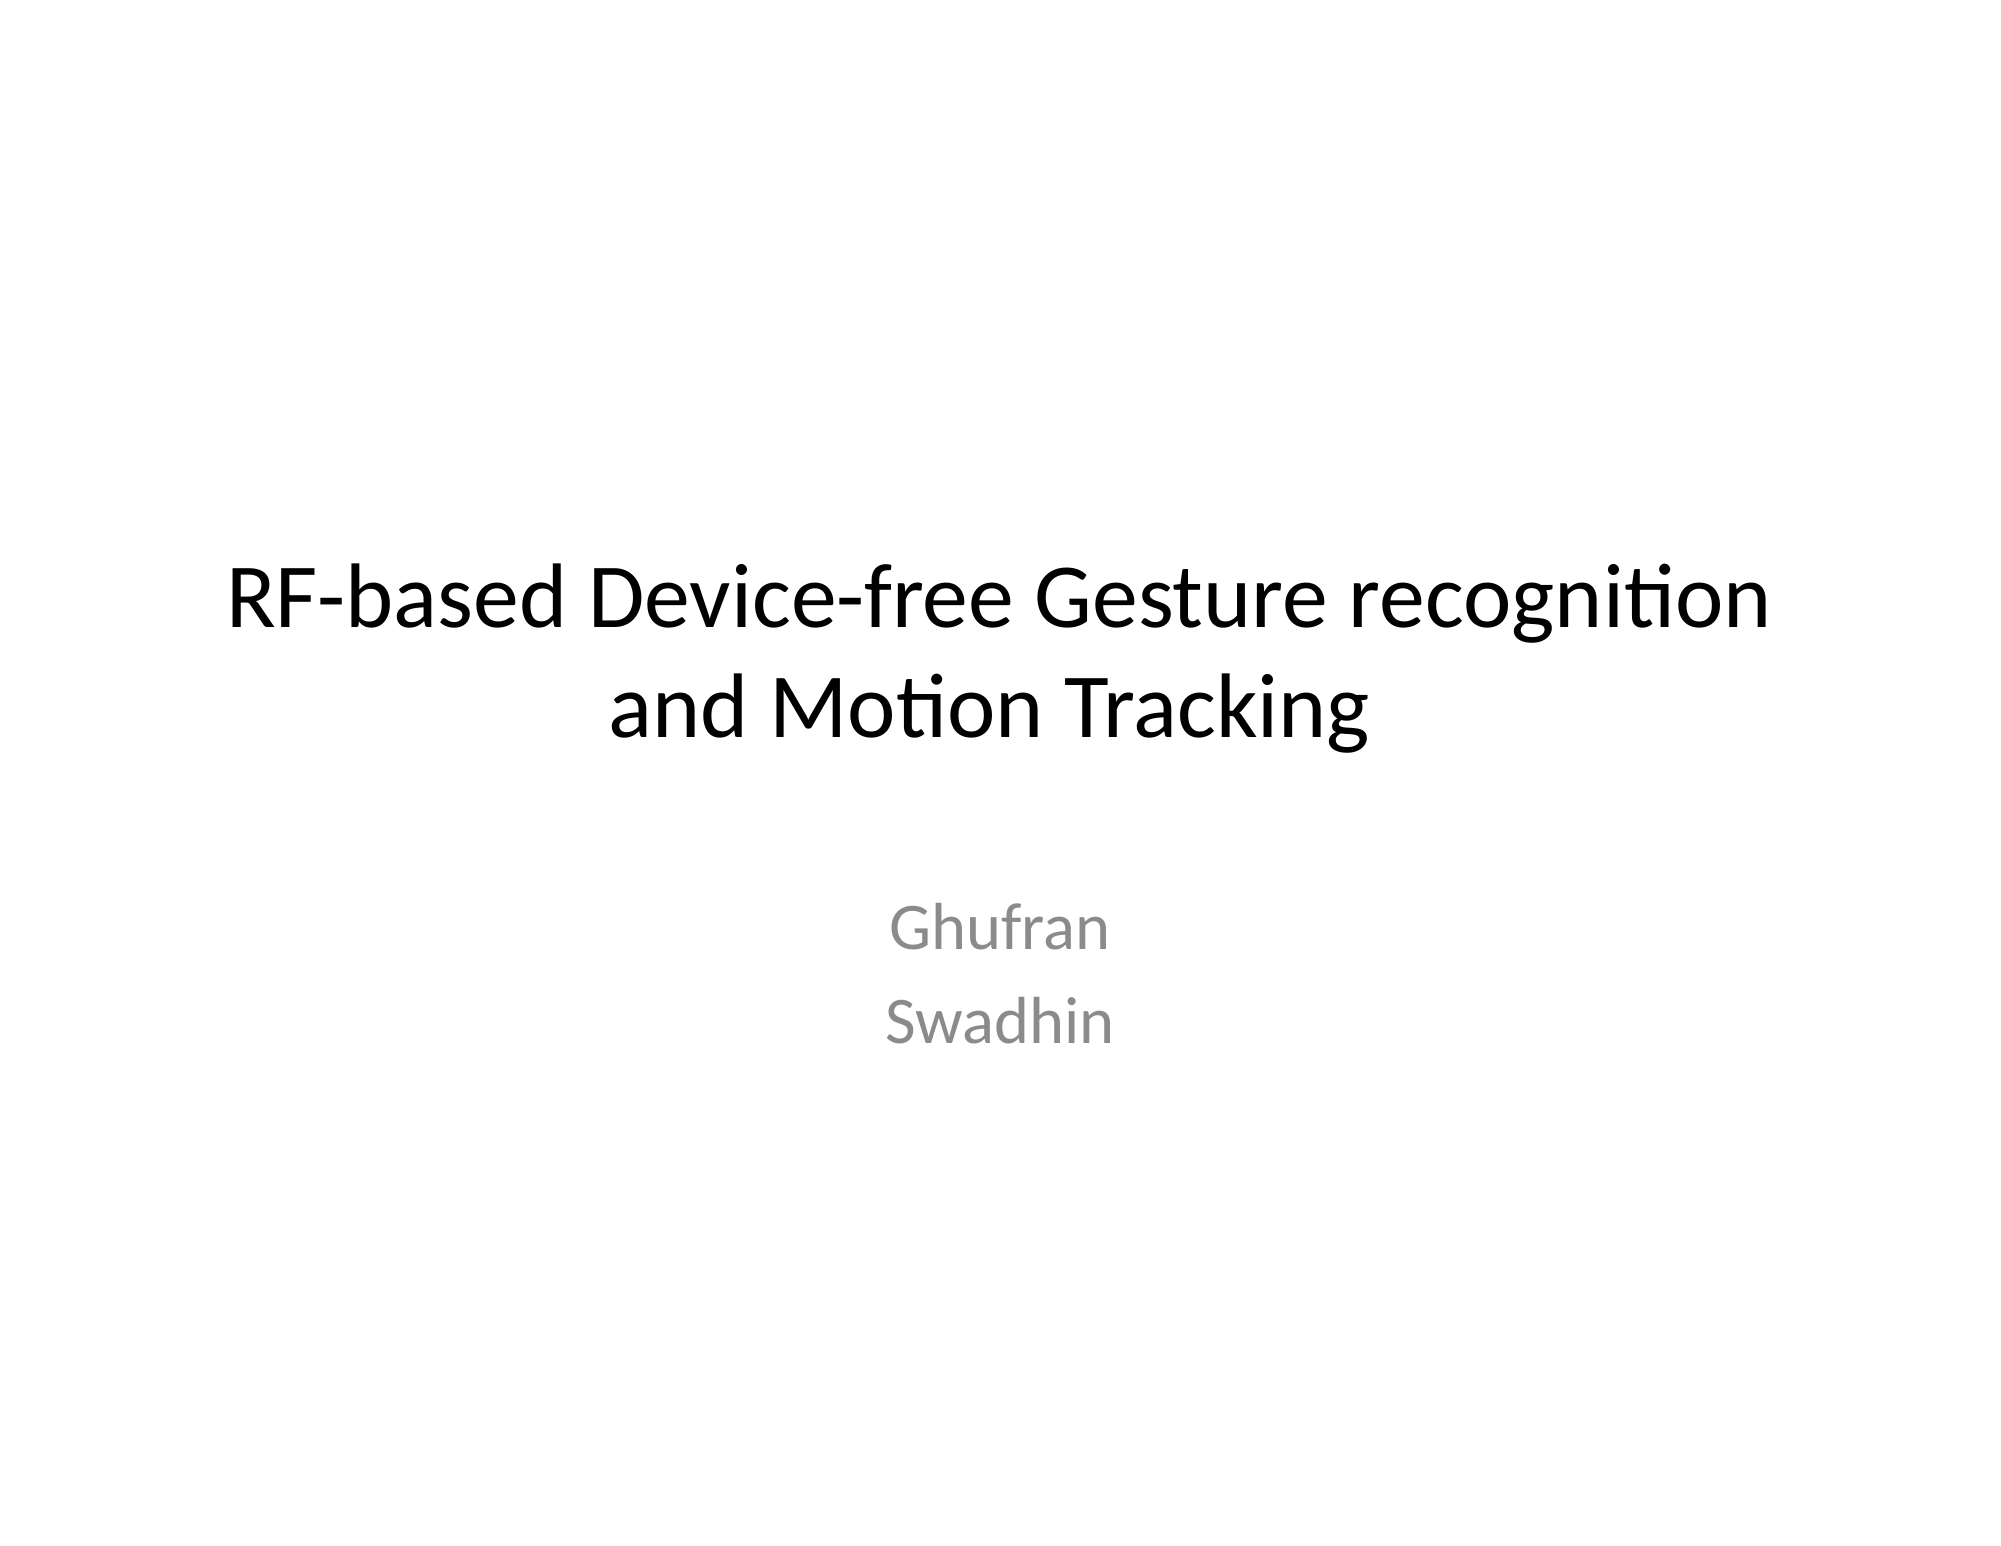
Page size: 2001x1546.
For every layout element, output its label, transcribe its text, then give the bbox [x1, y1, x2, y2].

subtitle Ghufran Swadhin [300, 875, 1700, 1271]
title RF-based Device-free Gesture recognition and Motion Tracking [150, 479, 1850, 812]
